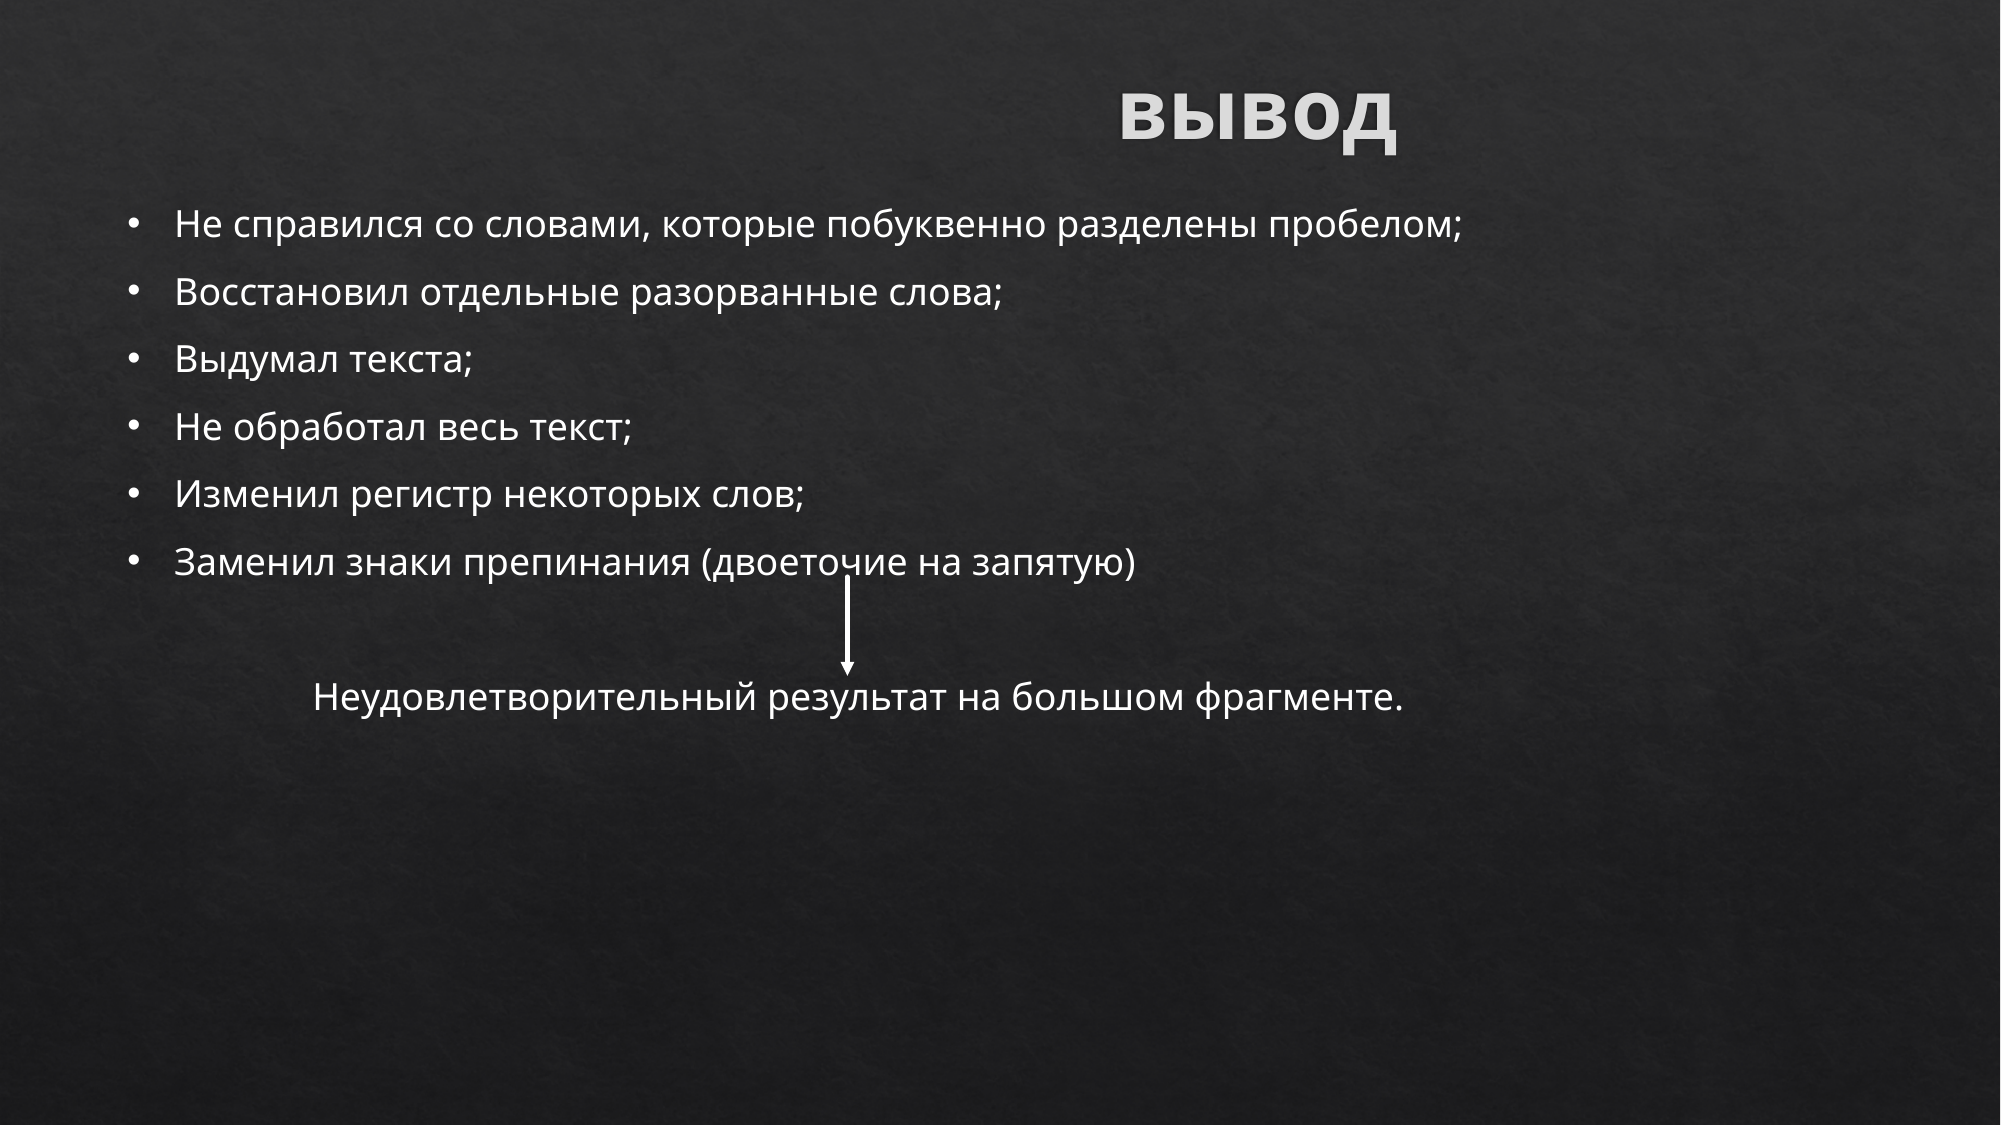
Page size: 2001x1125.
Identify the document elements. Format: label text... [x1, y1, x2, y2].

title вывод [550, 0, 1964, 213]
text_box Не справился со словами, которые побуквенно разделены пробелом; Восстановил отдельные разорванные слова; Выдумал текста; Не обработал весь текст; Изменил регистр некоторых слов; Заменил знаки препинания (двоеточие на запятую) Неудовлетворительный результат на большом фрагменте. [112, 170, 1605, 725]
